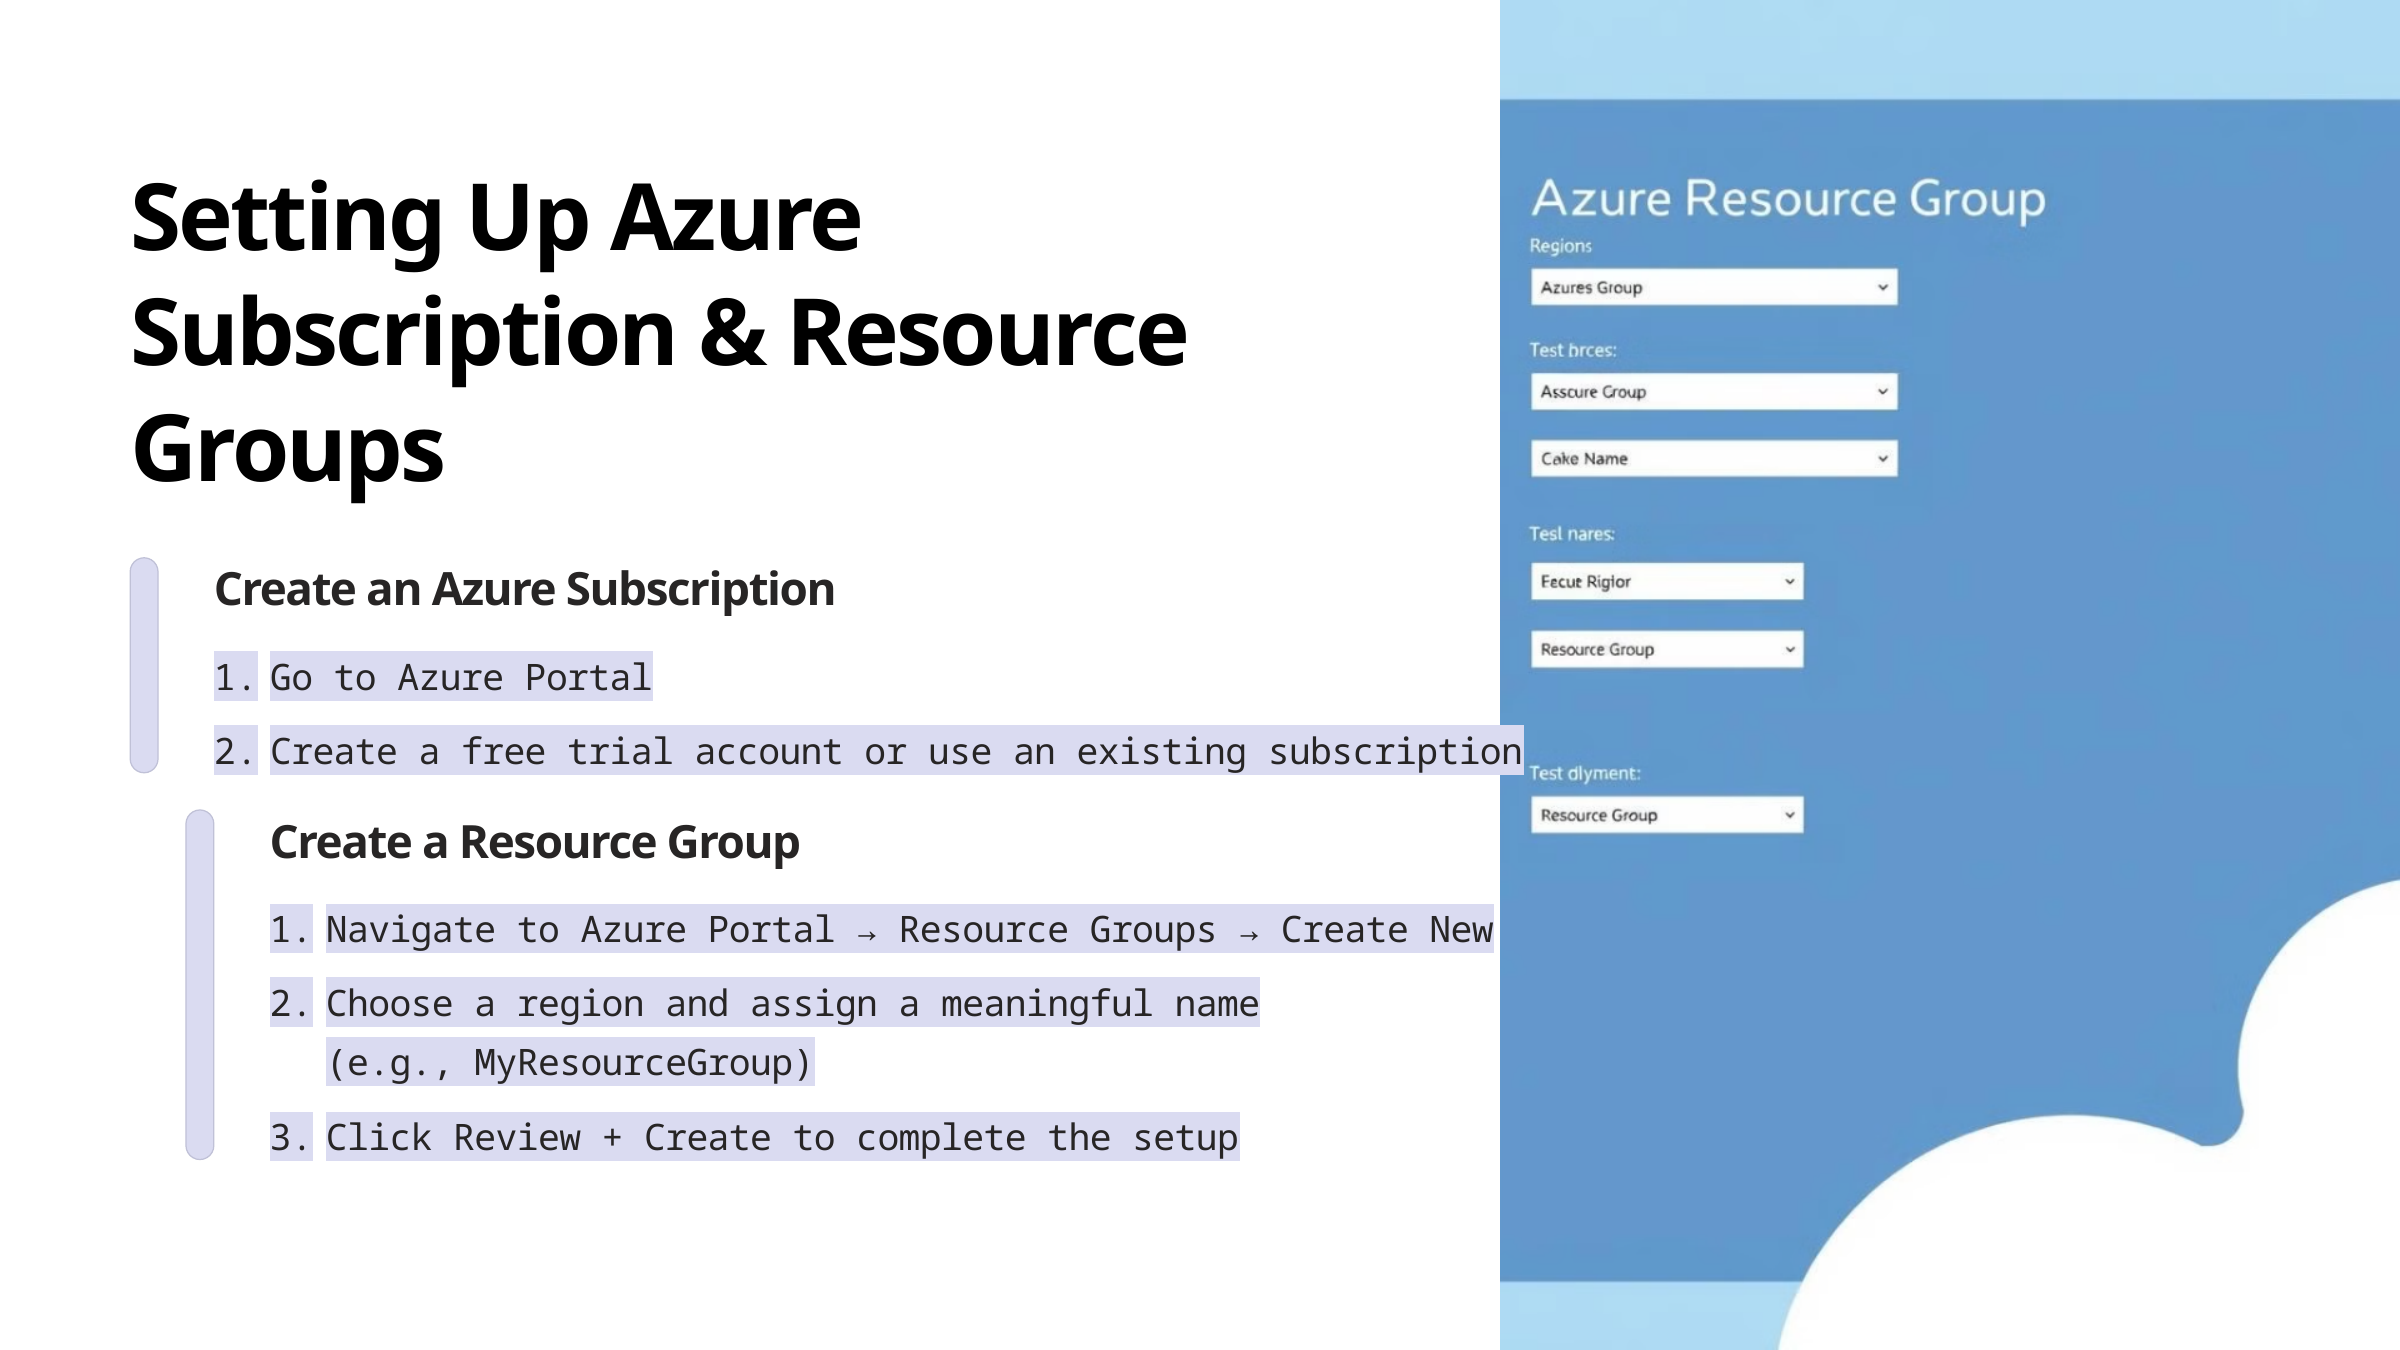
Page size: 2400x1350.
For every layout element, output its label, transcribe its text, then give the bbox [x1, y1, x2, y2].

picture [1499, 0, 2400, 1350]
text_box Create a Resource Group [269, 809, 803, 868]
text_box Create an Azure Subscription [213, 557, 842, 616]
text_box Create a free trial account or use an existing subscription [213, 712, 1370, 773]
text_box Setting Up Azure Subscription & Resource Groups [130, 153, 1370, 502]
text_box Click Review + Create to complete the setup [269, 1098, 1370, 1160]
text_box Navigate to Azure Portal → Resource Groups → Create New [269, 890, 1370, 952]
text_box Go to Azure Portal [213, 638, 1370, 699]
text_box [130, 557, 159, 773]
text_box Choose a region and assign a meaningful name (e.g., MyResourceGroup) [269, 964, 1370, 1086]
text_box [185, 809, 214, 1160]
